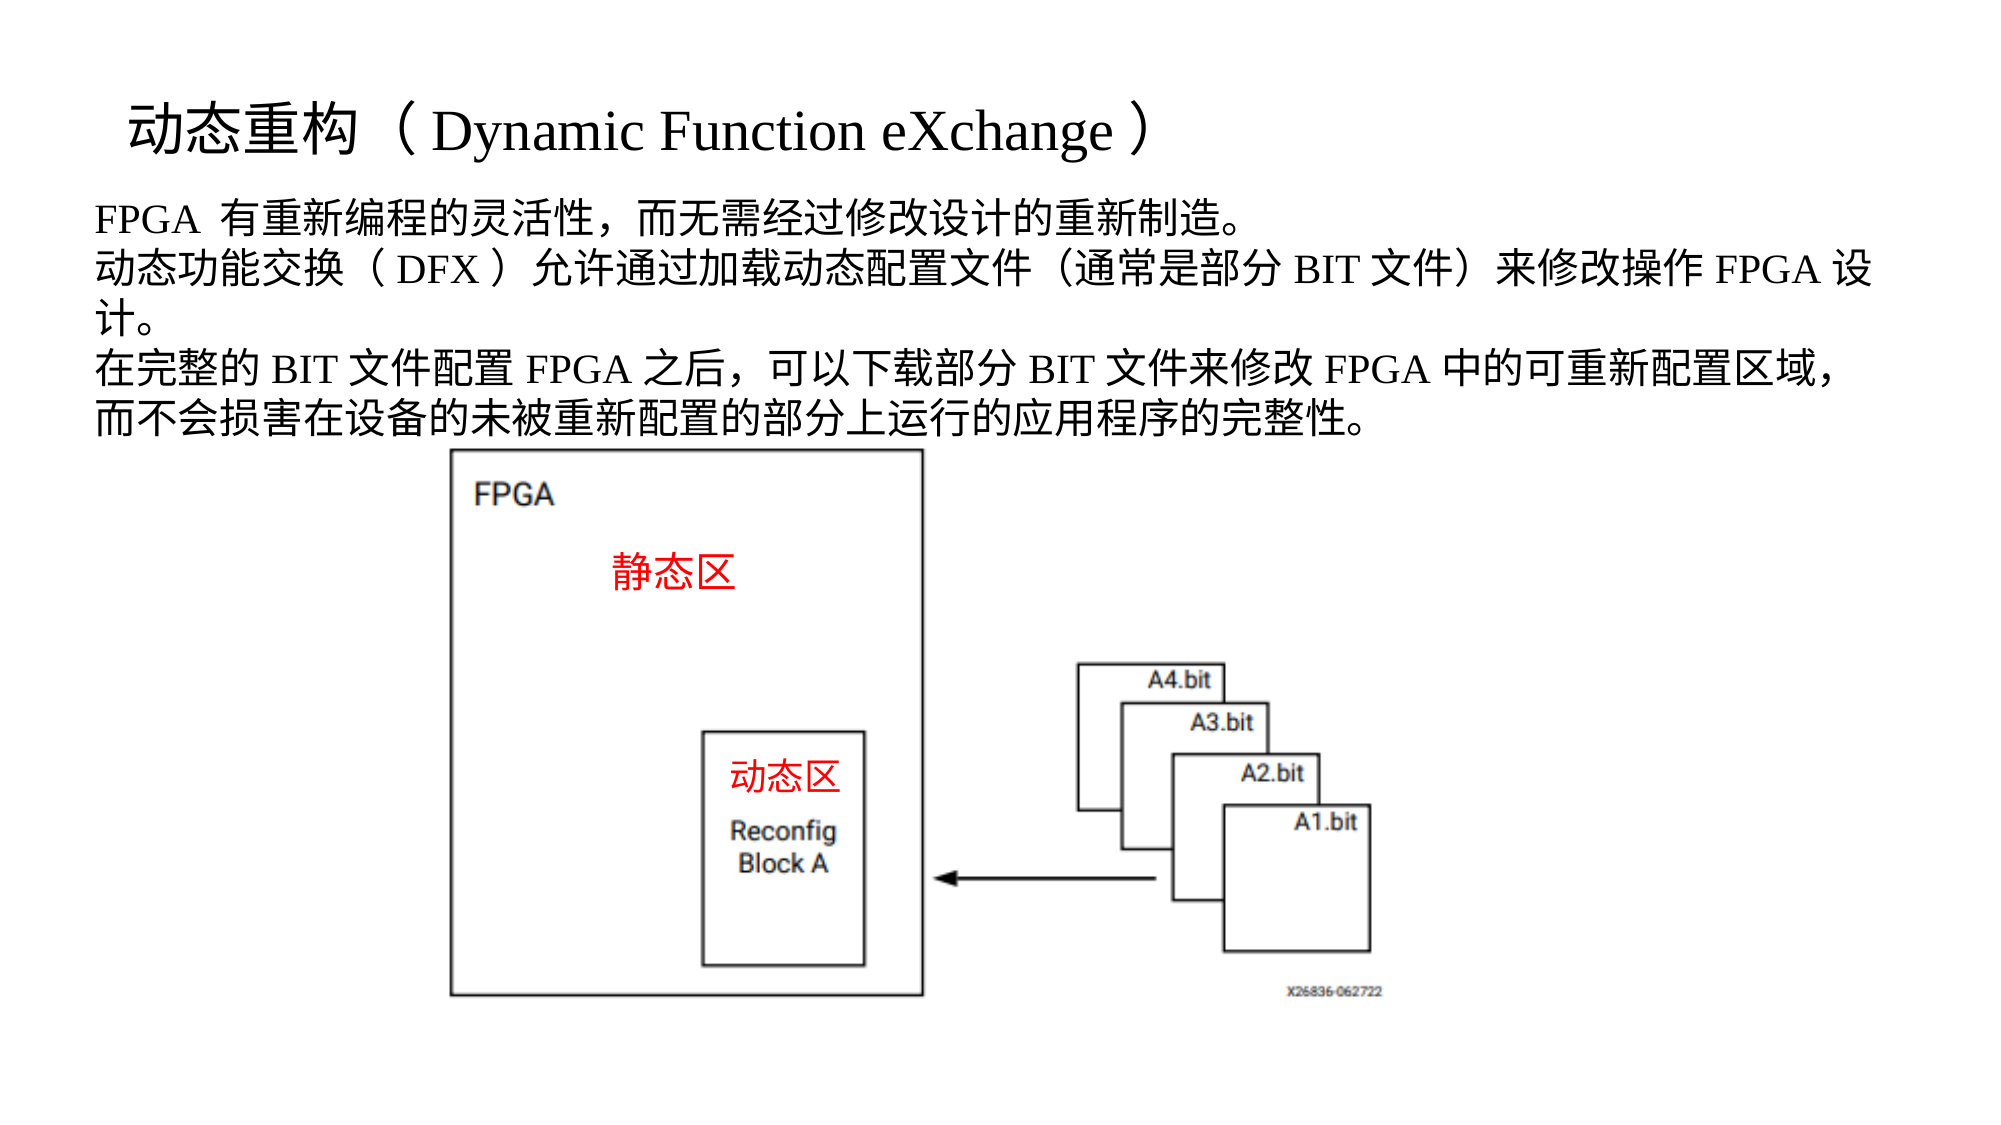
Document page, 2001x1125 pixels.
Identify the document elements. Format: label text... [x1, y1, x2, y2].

text_box 动态重构（Dynamic Function eXchange） [111, 84, 1603, 170]
text_box FPGA 有重新编程的灵活性，而无需经过修改设计的重新制造。 动态功能交换（DFX）允许通过加载动态配置文件（通常是部分BIT文件）来修改操作FPGA设计。 在完整的BIT文件配置FPGA之后，可以下载部分BIT文件来修改FPGA中的可重新配置区域，而不会损害在设备的未被重新配置的部分上运行的应用程序的完整性。 [79, 184, 1901, 450]
picture [430, 437, 1394, 1009]
